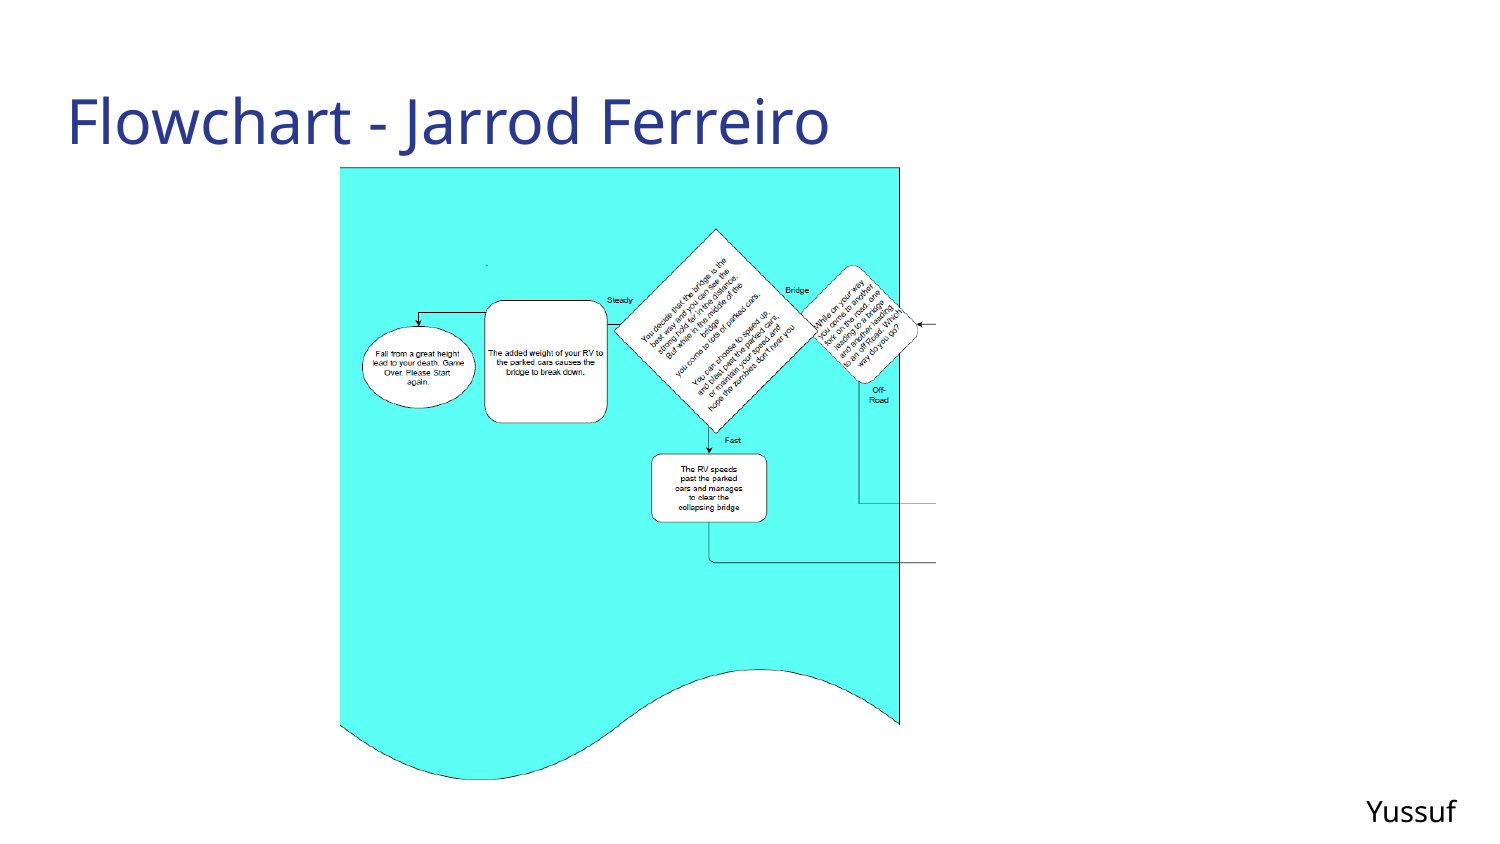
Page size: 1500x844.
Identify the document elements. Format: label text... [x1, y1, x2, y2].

picture [340, 166, 937, 794]
text_box Yussuf [1351, 778, 1500, 843]
title Flowchart - Jarrod Ferreiro [51, 67, 1449, 167]
